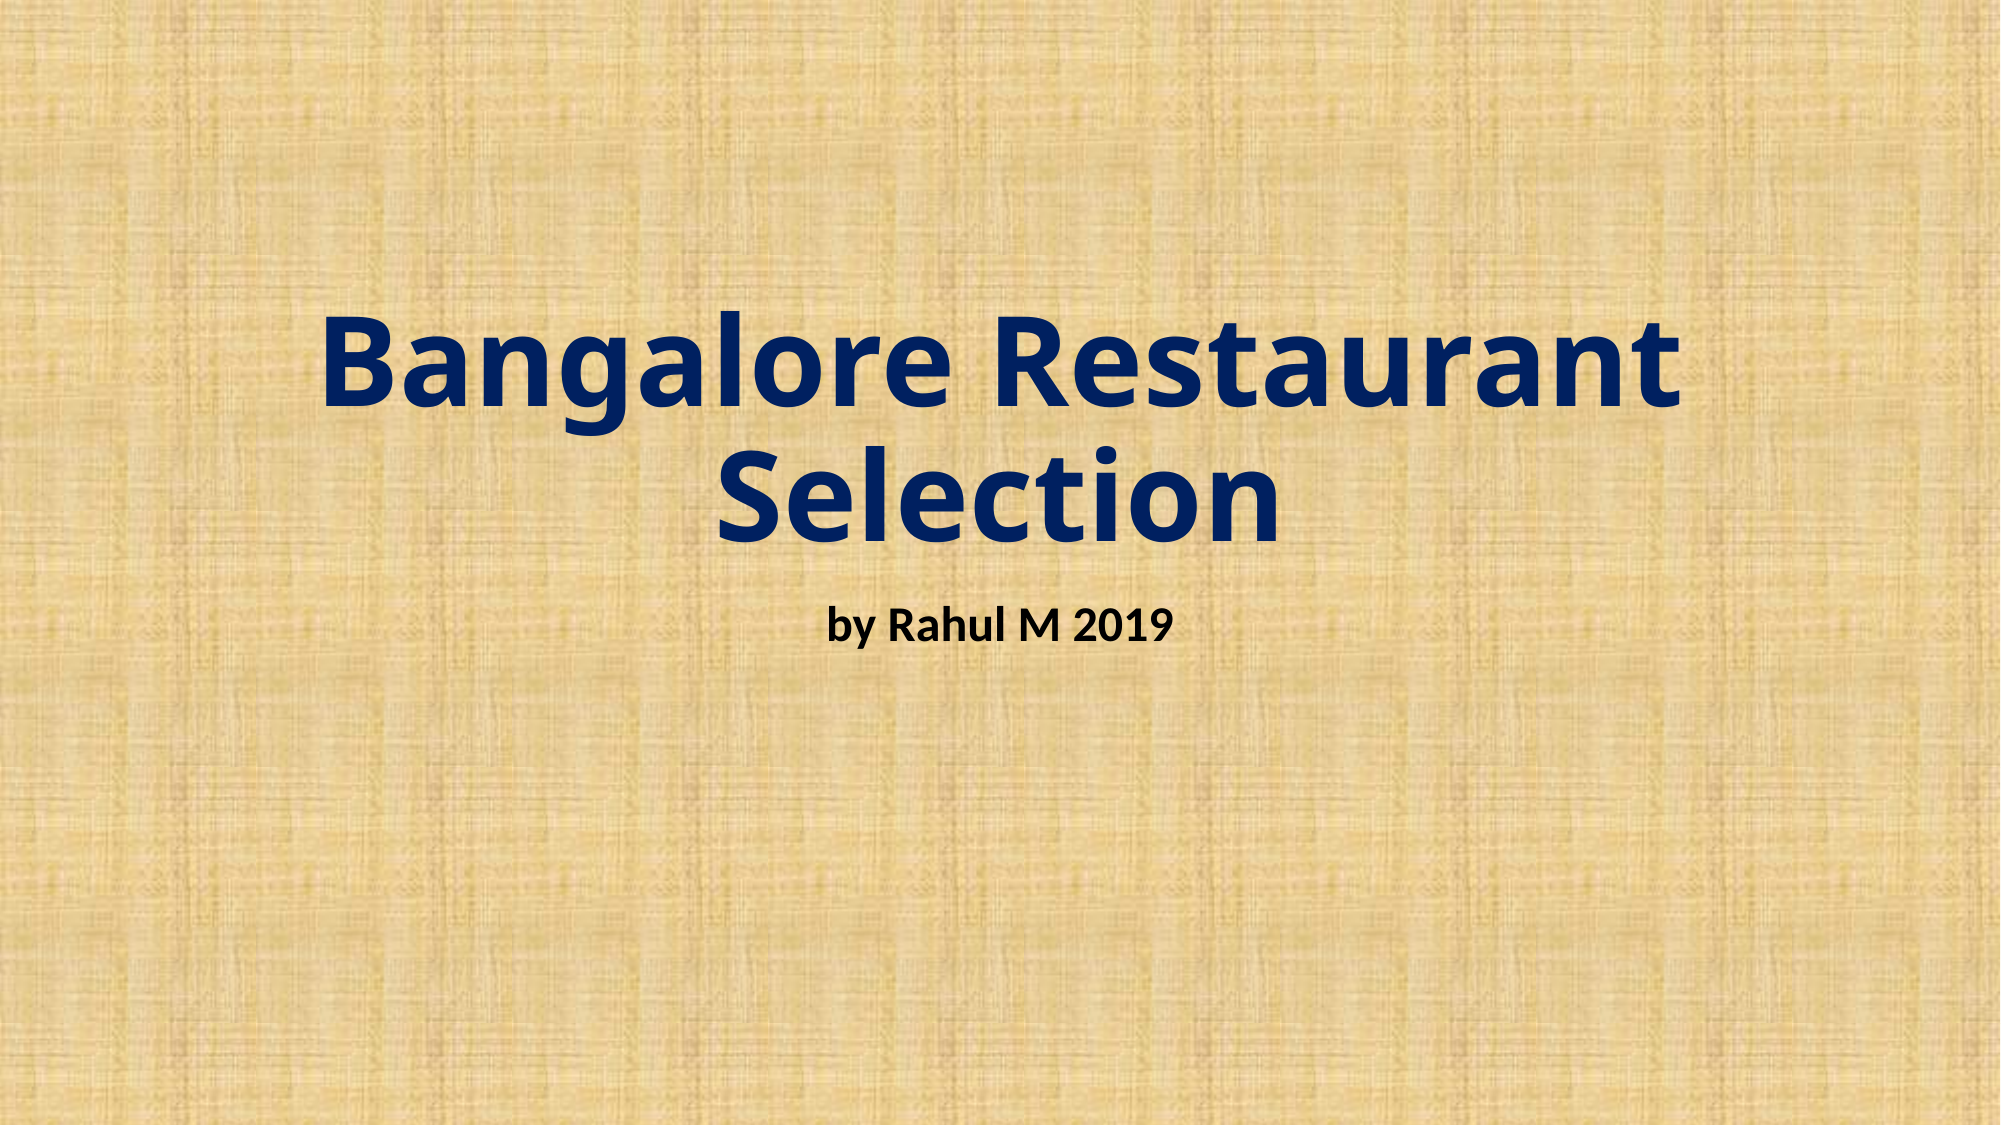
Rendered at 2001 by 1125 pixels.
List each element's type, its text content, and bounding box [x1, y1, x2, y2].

picture [0, 0, 2001, 1125]
title Bangalore Restaurant Selection [249, 184, 1750, 576]
subtitle by Rahul M 2019 [249, 590, 1750, 863]
